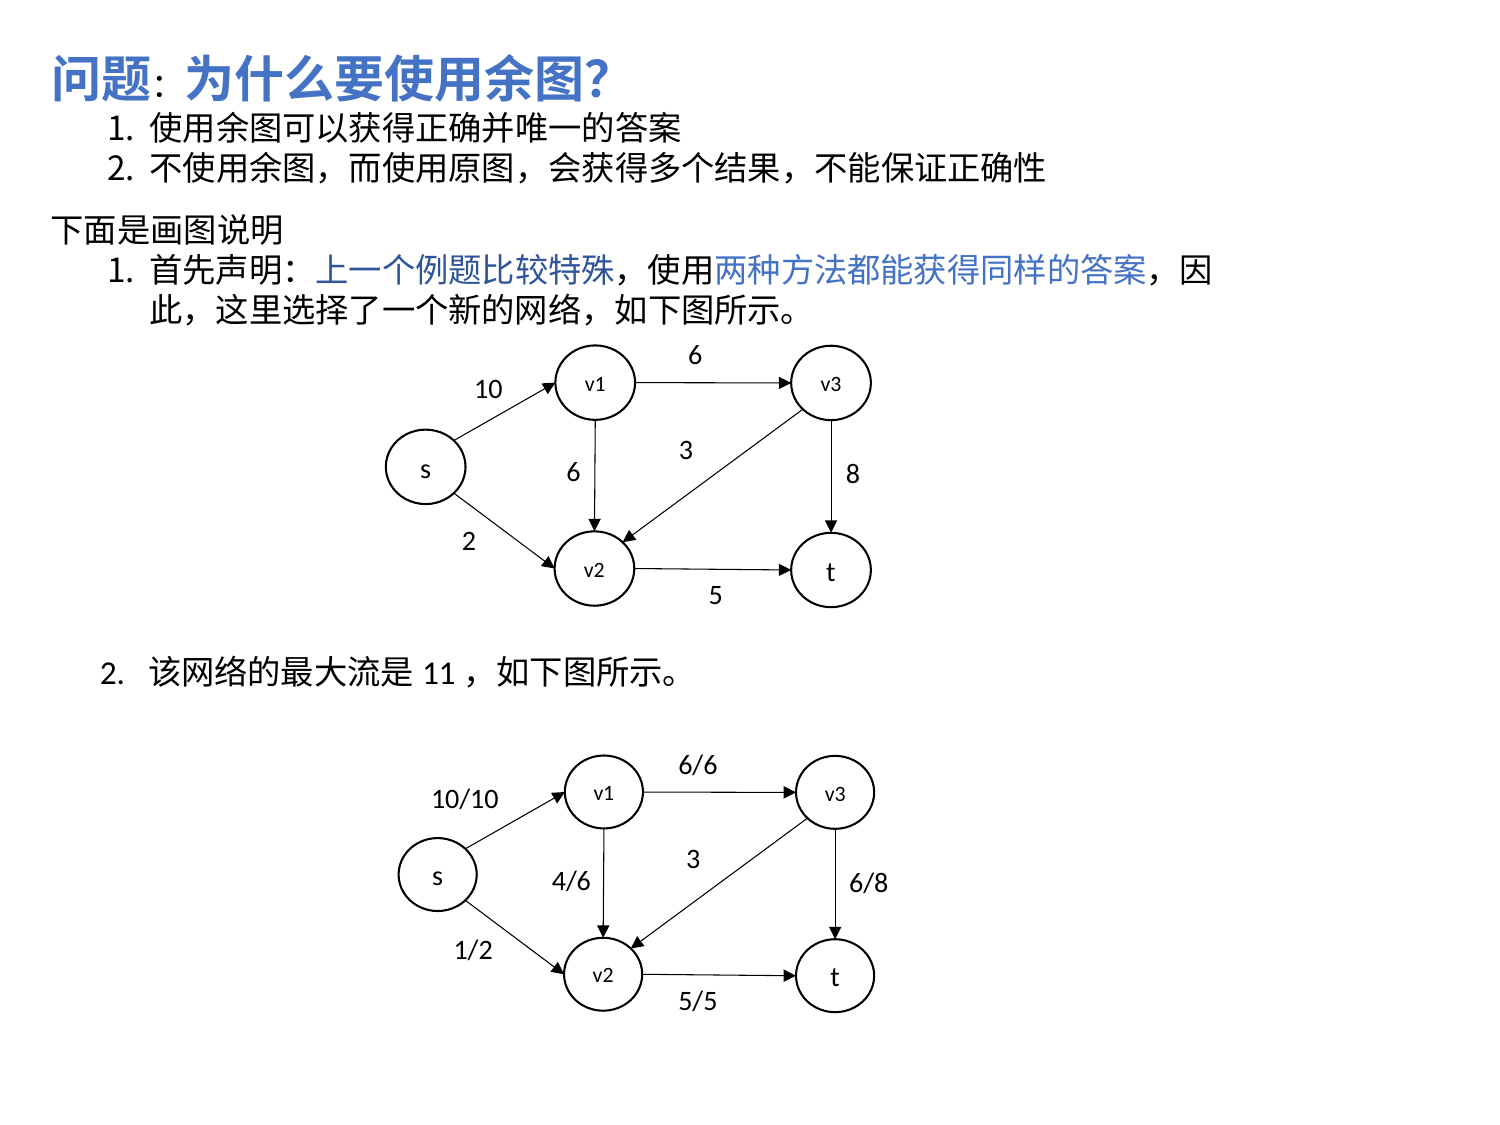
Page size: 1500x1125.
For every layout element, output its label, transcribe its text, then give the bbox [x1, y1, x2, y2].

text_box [398, 739, 940, 1024]
text_box 2. 该网络的最大流是11，如下图所示。 [85, 643, 757, 699]
text_box 下面是画图说明 首先声明：上一个例题比较特殊，使用两种方法都能获得同样的答案，因此，这里选择了一个新的网络，如下图所示。 [36, 201, 1249, 337]
text_box 问题：为什么要使用余图？ 使用余图可以获得正确并唯一的答案 不使用余图，而使用原图，会获得多个结果，不能保证正确性 [36, 39, 1108, 195]
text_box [385, 328, 899, 619]
